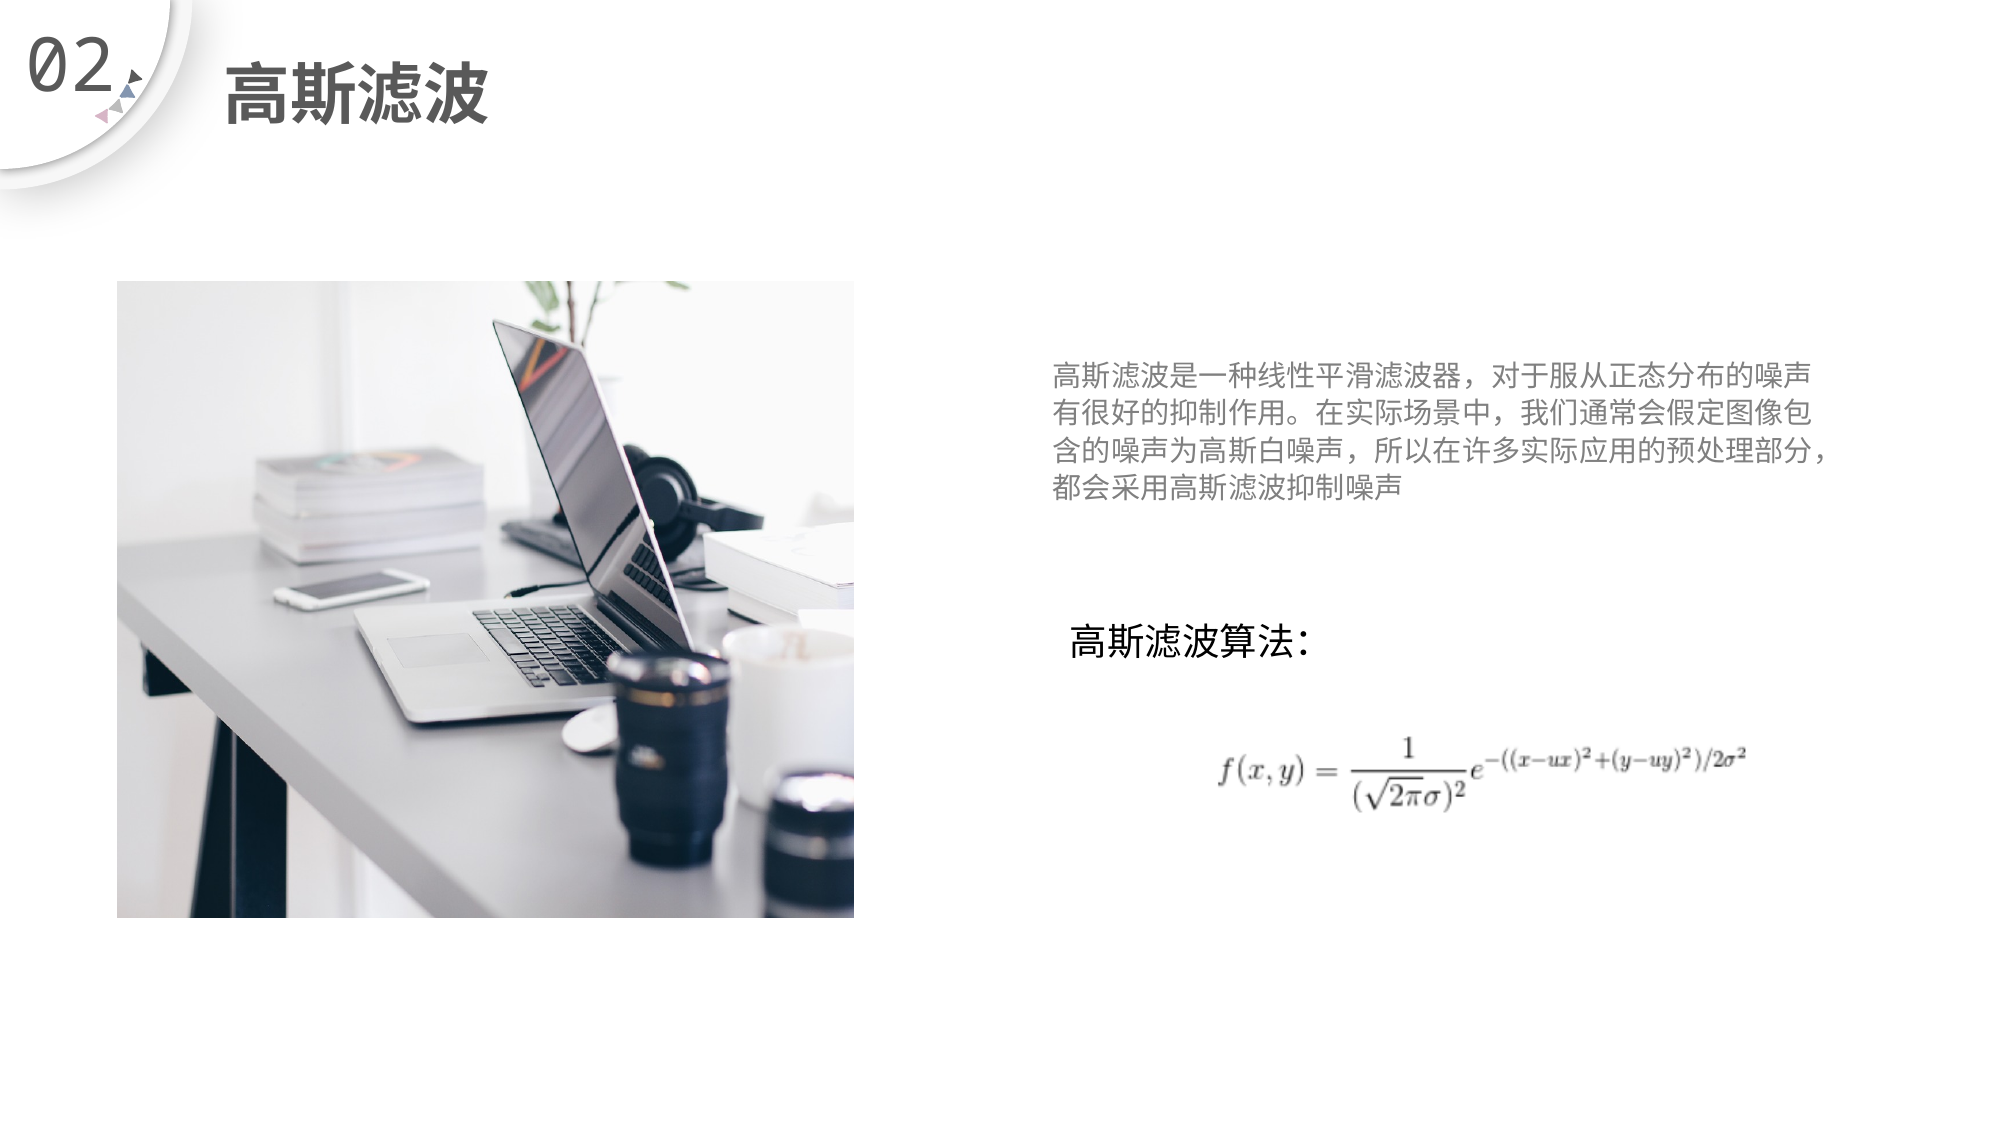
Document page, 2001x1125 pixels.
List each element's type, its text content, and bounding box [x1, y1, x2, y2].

picture [1170, 707, 1791, 838]
text_box 高斯滤波算法： [1055, 610, 1409, 671]
text_box 高斯滤波 [208, 61, 1136, 141]
picture [117, 281, 854, 918]
text_box 高斯滤波是一种线性平滑滤波器，对于服从正态分布的噪声有很好的抑制作用。在实际场景中，我们通常会假定图像包含的噪声为高斯白噪声，所以在许多实际应用的预处理部分，都会采用高斯滤波抑制噪声 [1037, 363, 1833, 496]
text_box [5, 8, 136, 115]
